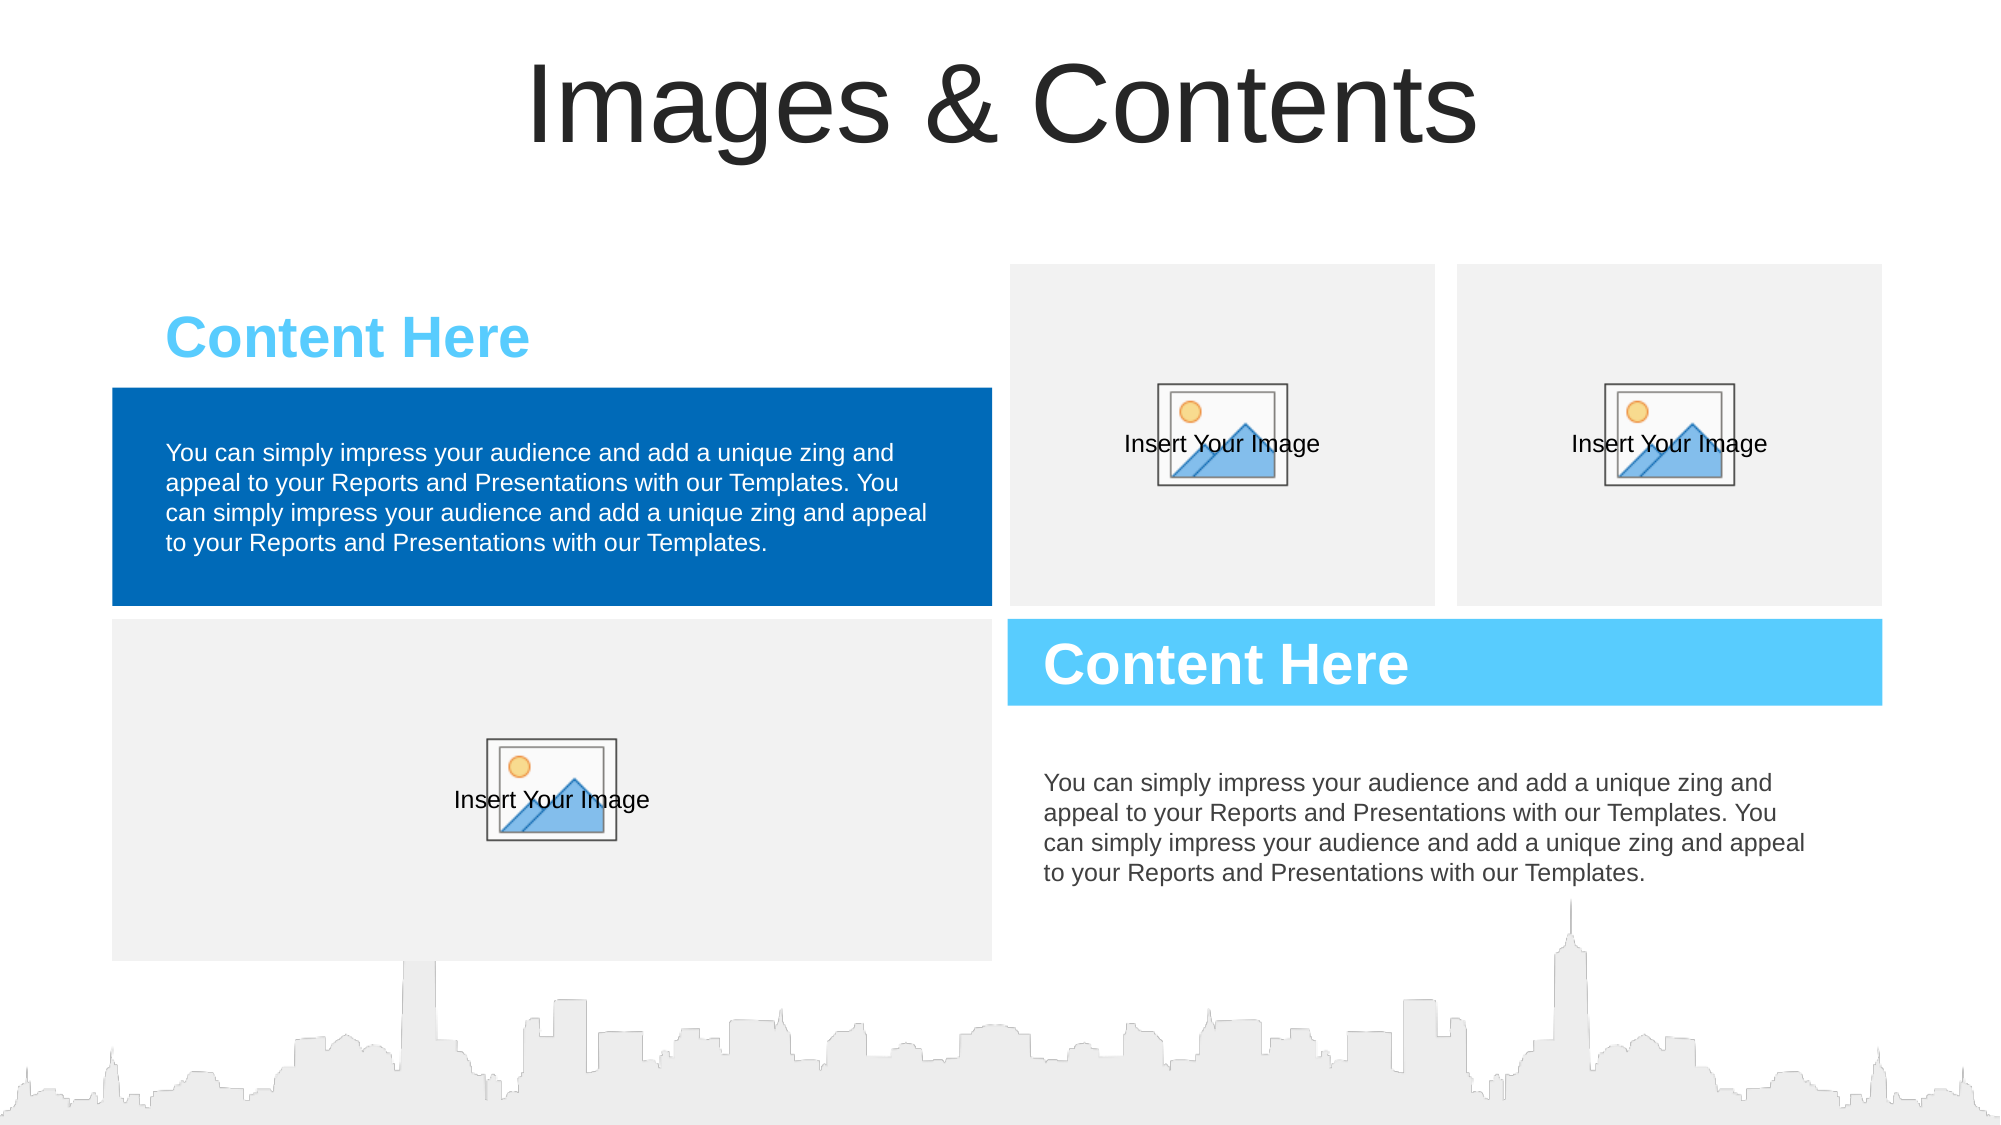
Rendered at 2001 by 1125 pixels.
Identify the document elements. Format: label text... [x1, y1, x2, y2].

text_box You can simply impress your audience and add a unique zing and appeal to your Reports and Presentations with our Templates. You can simply impress your audience and add a unique zing and appeal to your Reports and Presentations with our Templates. [1028, 759, 1824, 894]
text_box Content Here [150, 291, 957, 377]
text_box You can simply impress your audience and add a unique zing and appeal to your Reports and Presentations with our Templates. You can simply impress your audience and add a unique zing and appeal to your Reports and Presentations with our Templates. [150, 428, 957, 564]
picture [1009, 263, 1436, 606]
list Images & Contents [53, 47, 1952, 166]
picture [1457, 263, 1883, 606]
picture [0, 618, 2000, 1125]
text_box Content Here [1028, 619, 1824, 704]
